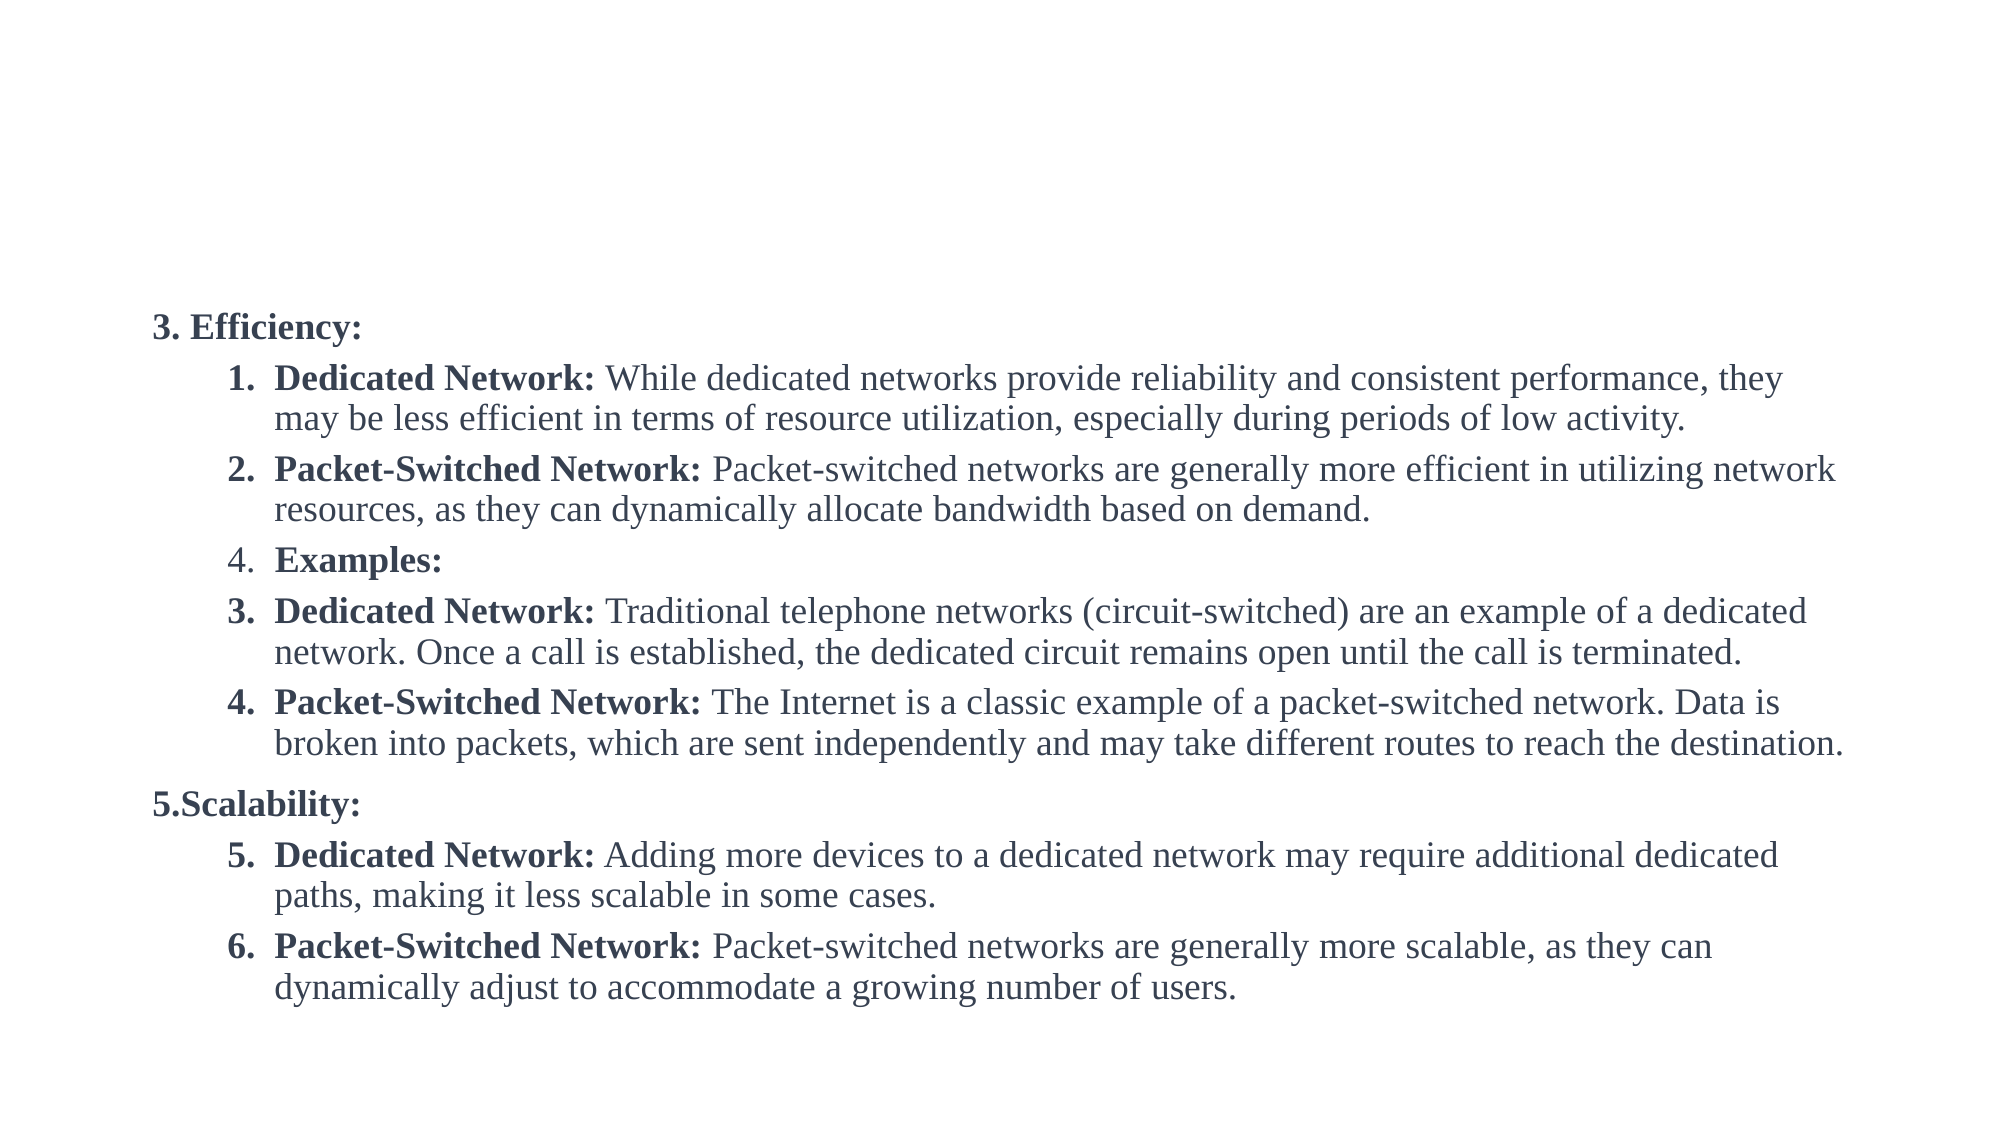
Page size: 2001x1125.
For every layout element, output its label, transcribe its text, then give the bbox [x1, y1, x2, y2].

list 3. Efficiency: Dedicated Network: While dedicated networks provide reliability and consistent performance, they may be less efficient in terms of resource utilization, especially during periods of low activity. Packet-Switched Network: Packet-switched networks are generally more efficient in utilizing network resources, as they can dynamically allocate bandwidth based on demand. 4. Examples: Dedicated Network: Traditional telephone networks (circuit-switched) are an example of a dedicated network. Once a call is established, the dedicated circuit remains open until the call is terminated. Packet-Switched Network: The Internet is a classic example of a packet-switched network. Data is broken into packets, which are sent independently and may take different routes to reach the destination. 5.Scalability: Dedicated Network: Adding more devices to a dedicated network may require additional dedicated paths, making it less scalable in some cases. Packet-Switched Network: Packet-switched networks are generally more scalable, as they can dynamically adjust to accommodate a growing number of users. [137, 299, 1863, 1014]
